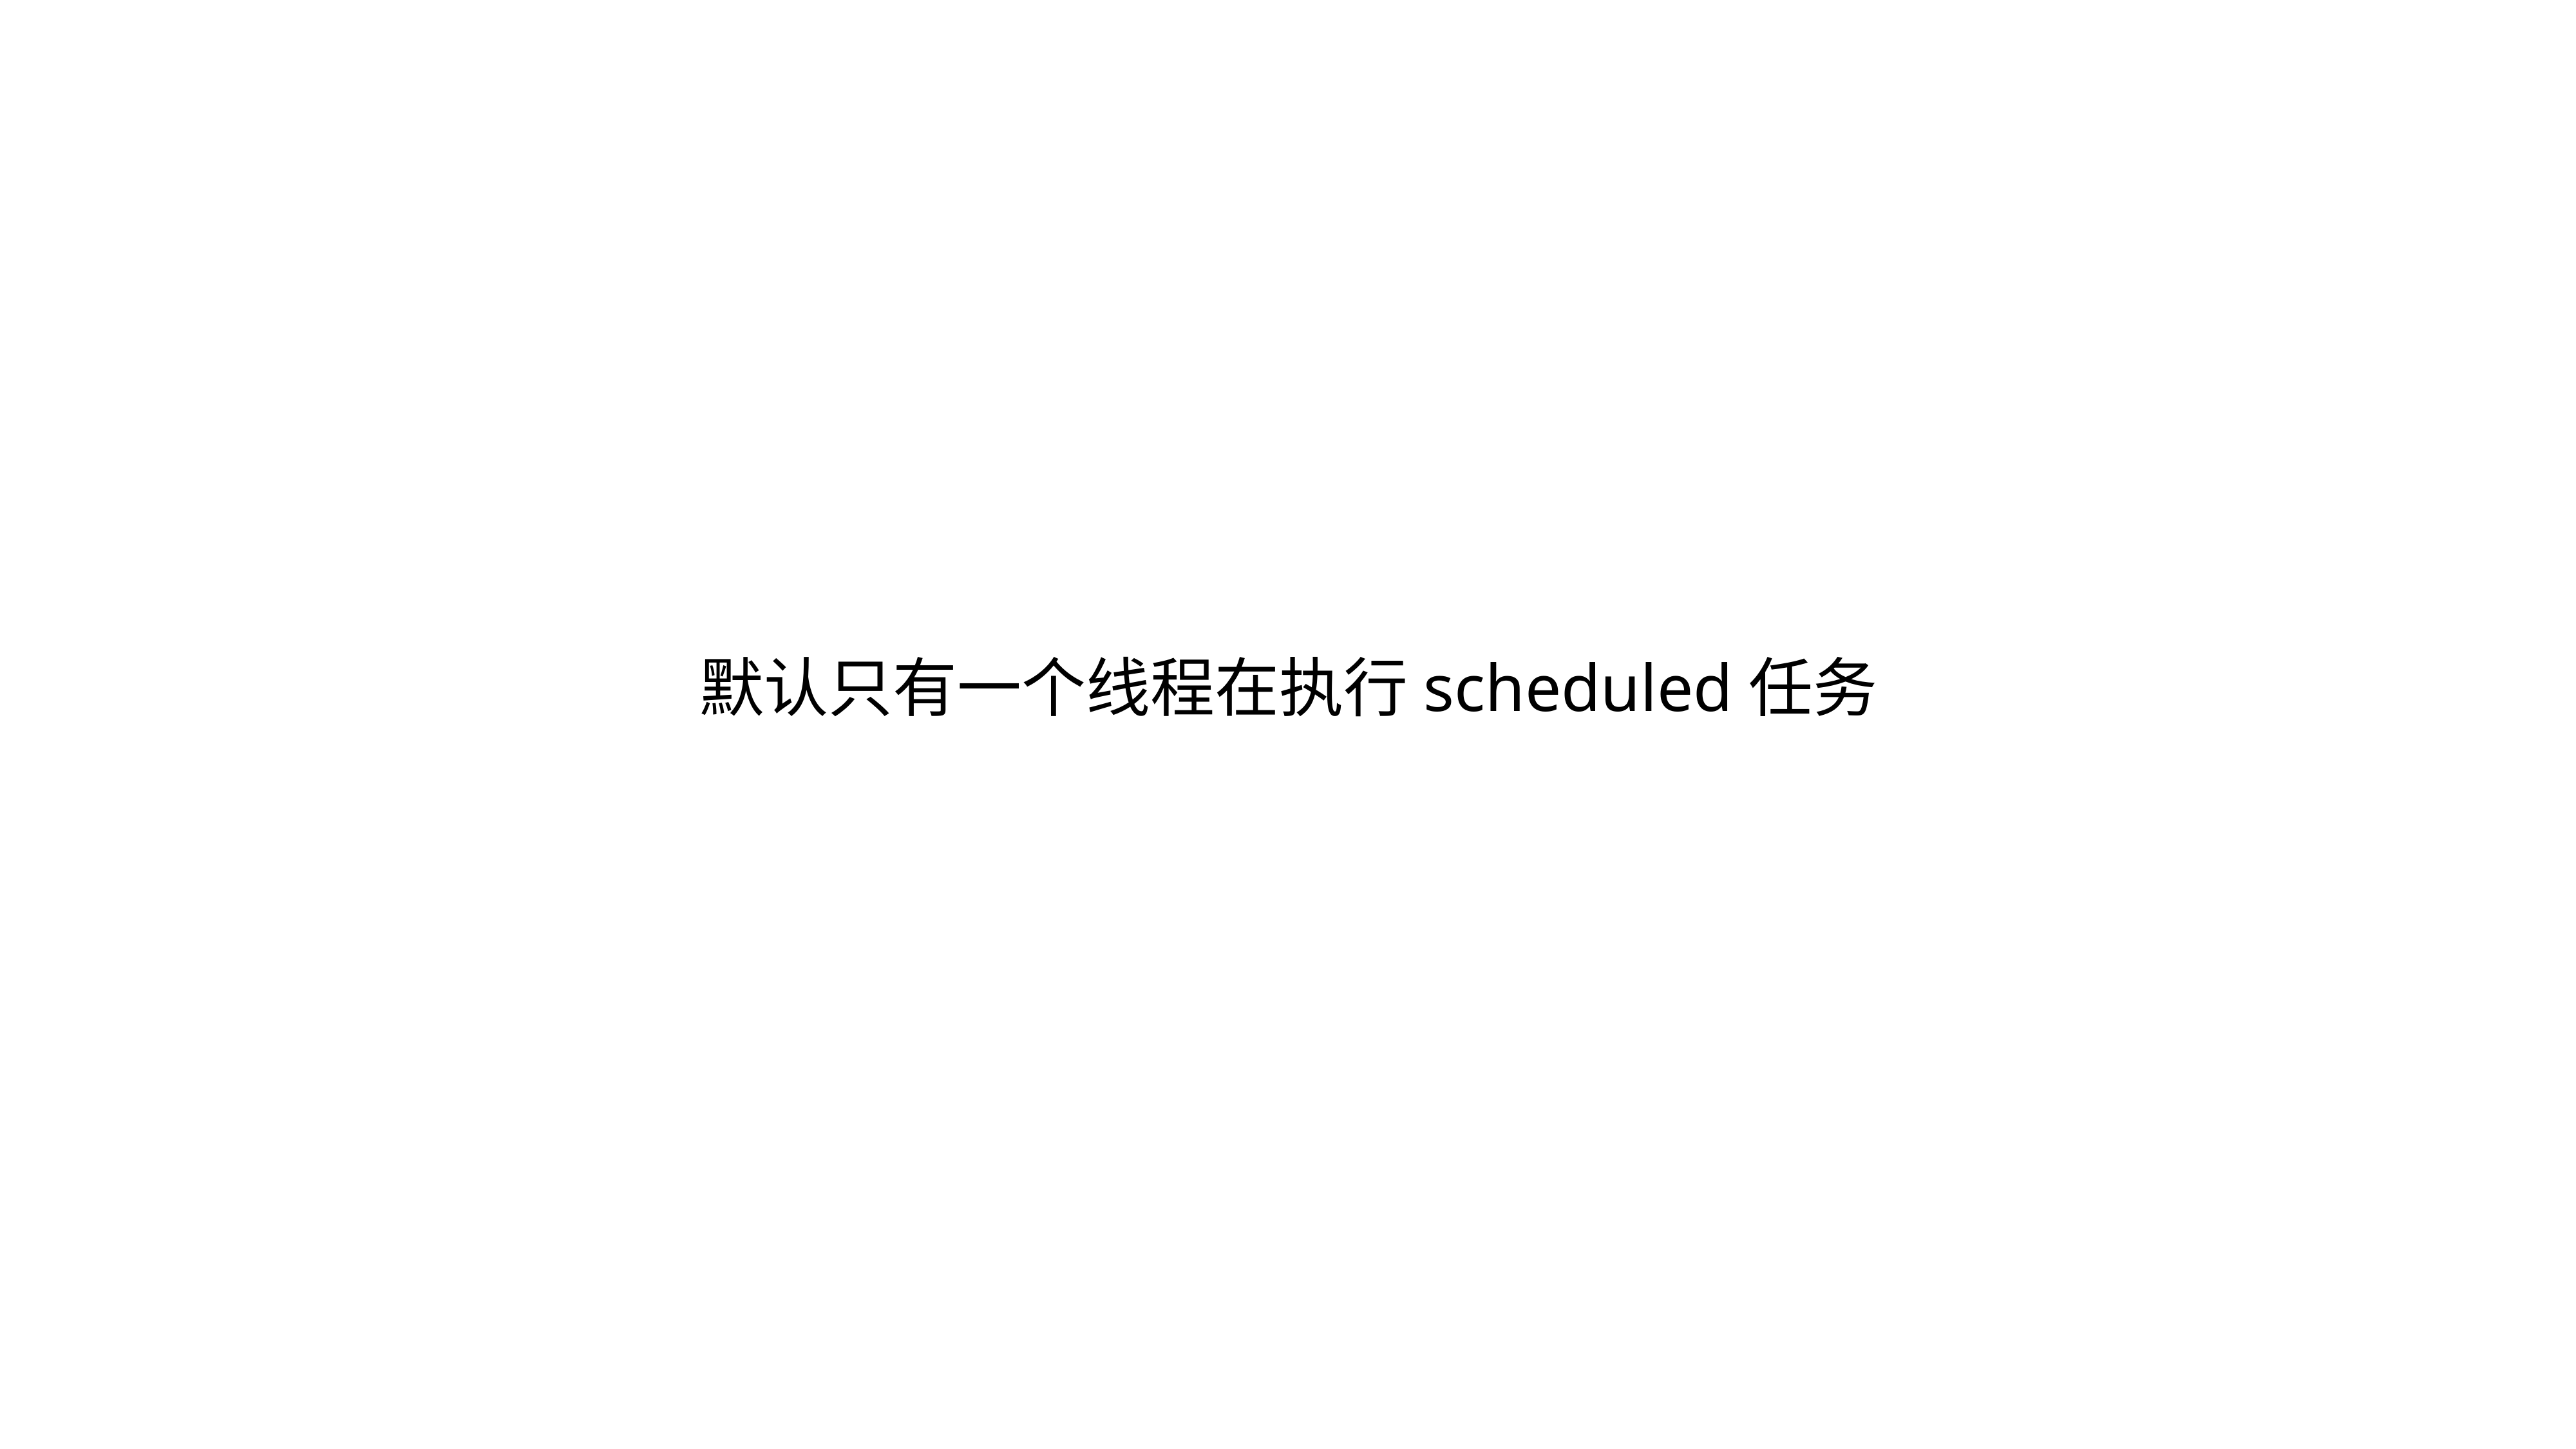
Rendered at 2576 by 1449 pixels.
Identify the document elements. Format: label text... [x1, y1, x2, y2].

list 默认只有一个线程在执行scheduled任务 [252, 634, 2325, 737]
